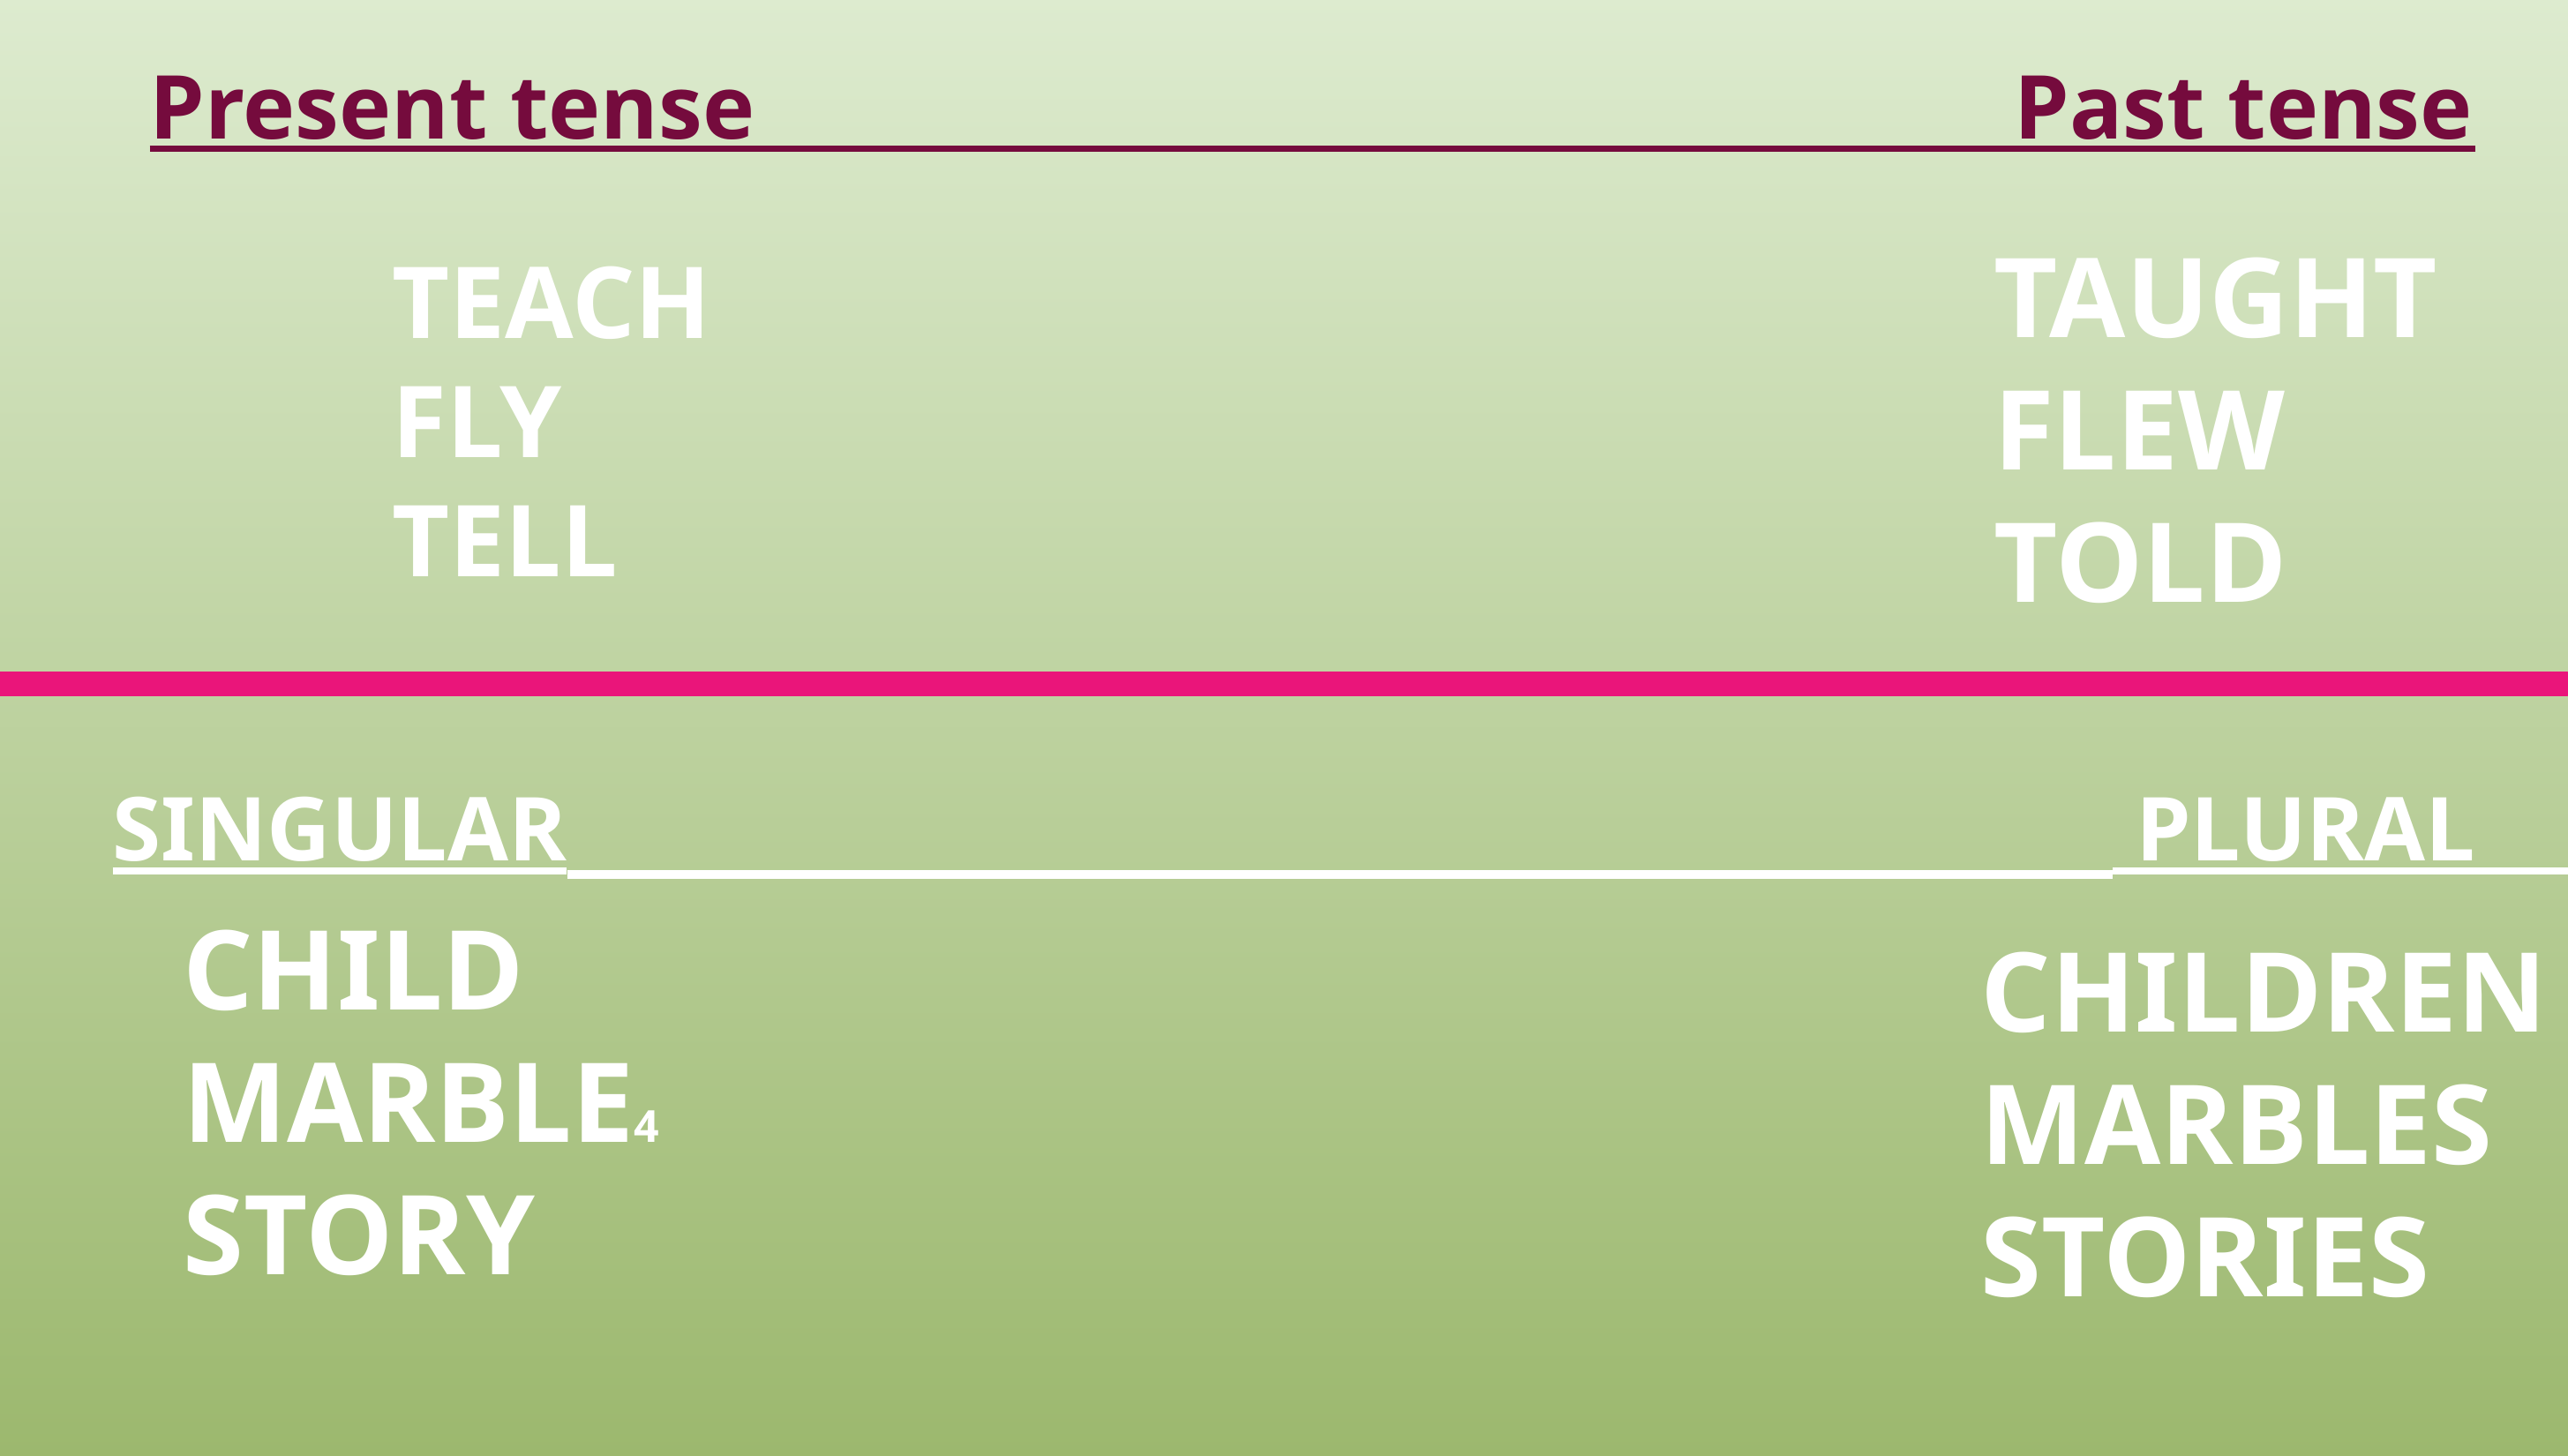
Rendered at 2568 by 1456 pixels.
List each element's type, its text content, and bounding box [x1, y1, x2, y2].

text_box CHILD MARBLE4 STORY [169, 893, 788, 1304]
text_box [0, 672, 2568, 696]
text_box TEACH FLY TELL [379, 232, 898, 604]
text_box SINGULAR PLURAL [100, 732, 2568, 892]
text_box Present tense Past tense [136, 44, 2568, 163]
text_box TAUGHT FLEW TOLD [1980, 220, 2452, 631]
text_box CHILDREN MARBLES STORIES [1967, 915, 2568, 1326]
